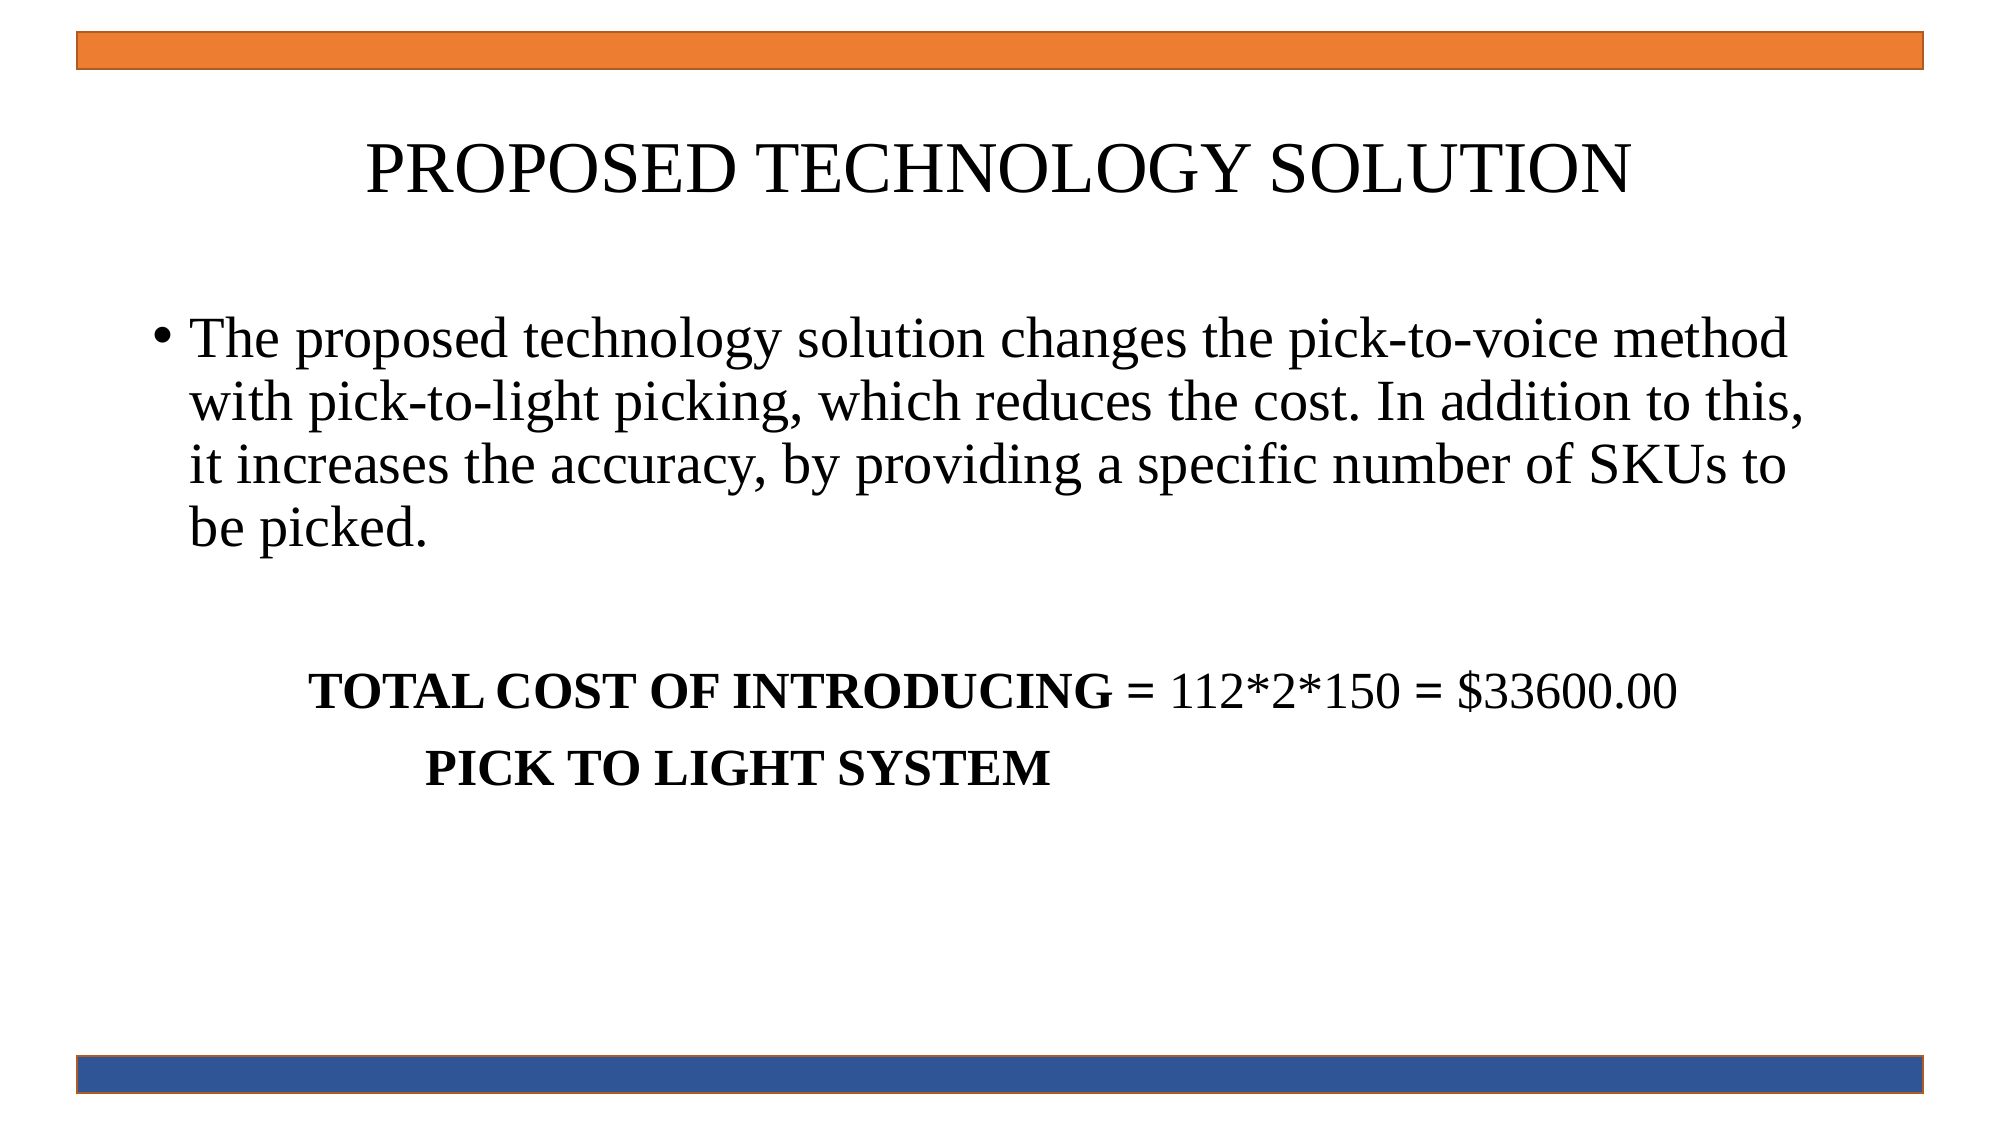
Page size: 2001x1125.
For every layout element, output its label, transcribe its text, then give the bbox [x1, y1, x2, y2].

title PROPOSED TECHNOLOGY SOLUTION [137, 70, 1863, 278]
text_box [76, 31, 1924, 70]
list The proposed technology solution changes the pick-to-voice method with pick-to-light picking, which reduces the cost. In addition to this, it increases the accuracy, by providing a specific number of SKUs to be picked. TOTAL COST OF INTRODUCING = 112*2*150 = $33600.00 PICK TO LIGHT SYSTEM [137, 299, 1863, 1014]
text_box [76, 1055, 1924, 1094]
